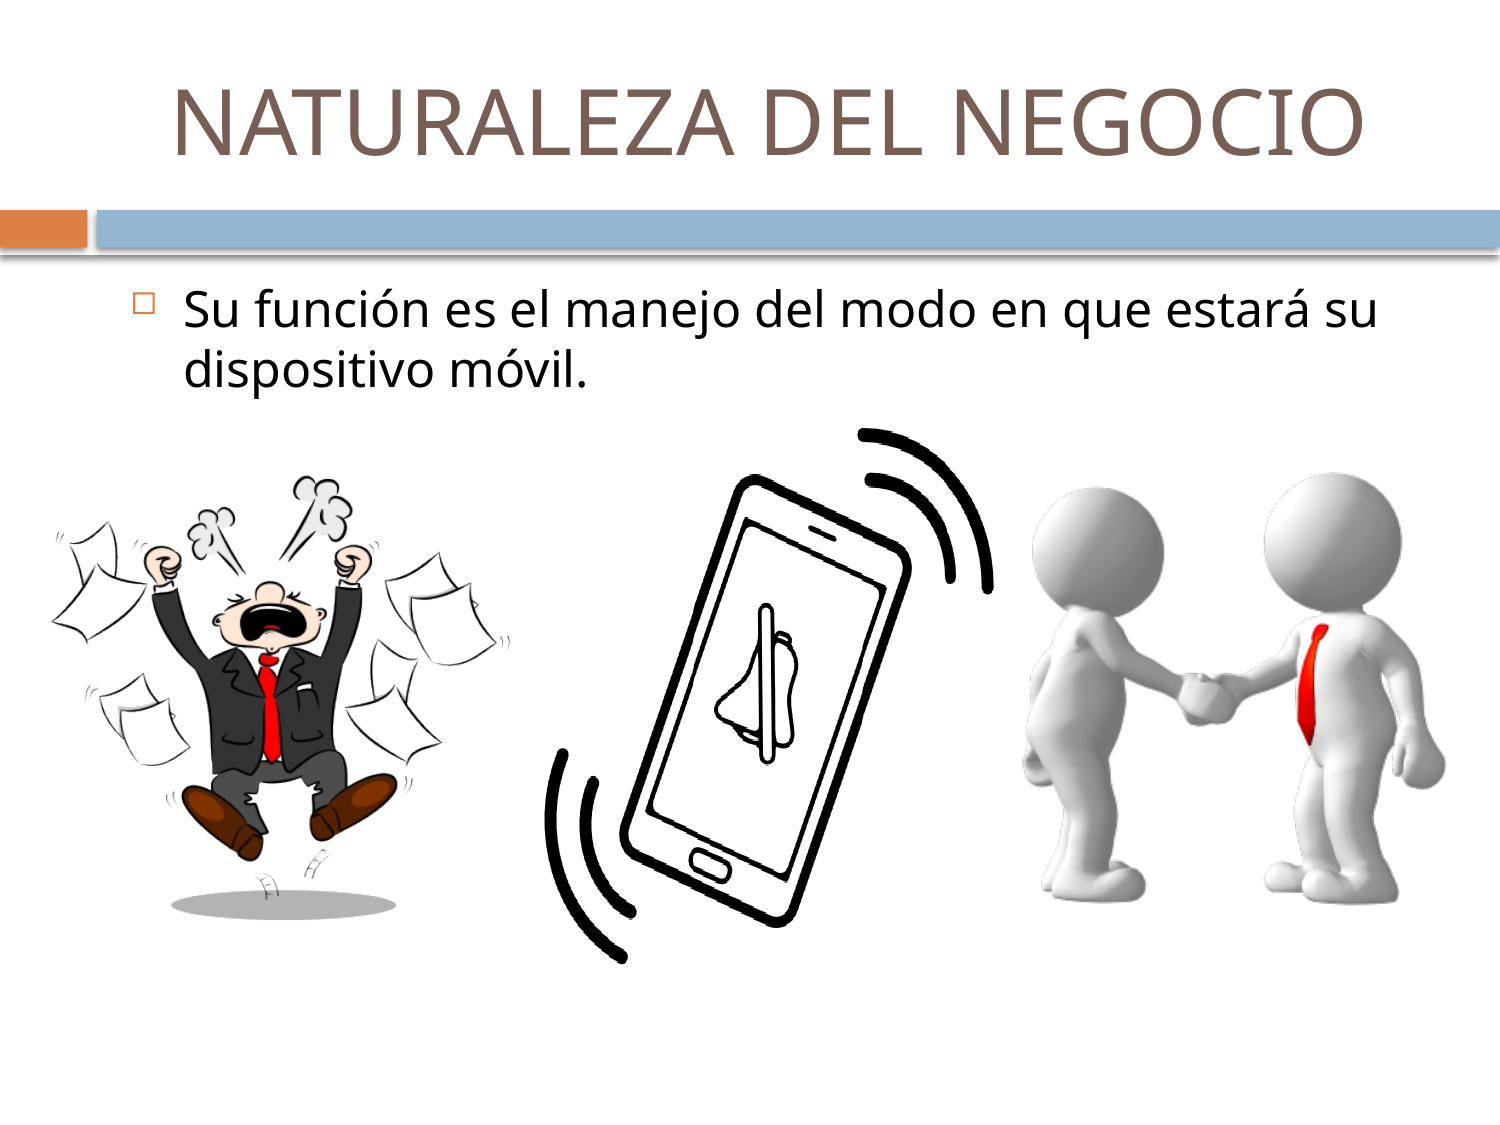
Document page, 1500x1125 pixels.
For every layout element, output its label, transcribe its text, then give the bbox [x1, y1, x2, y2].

picture [40, 389, 1454, 1000]
list Su función es el manejo del modo en que estará su dispositivo móvil. [115, 183, 1454, 451]
title NATURALEZA DEL NEGOCIO [100, 37, 1438, 200]
